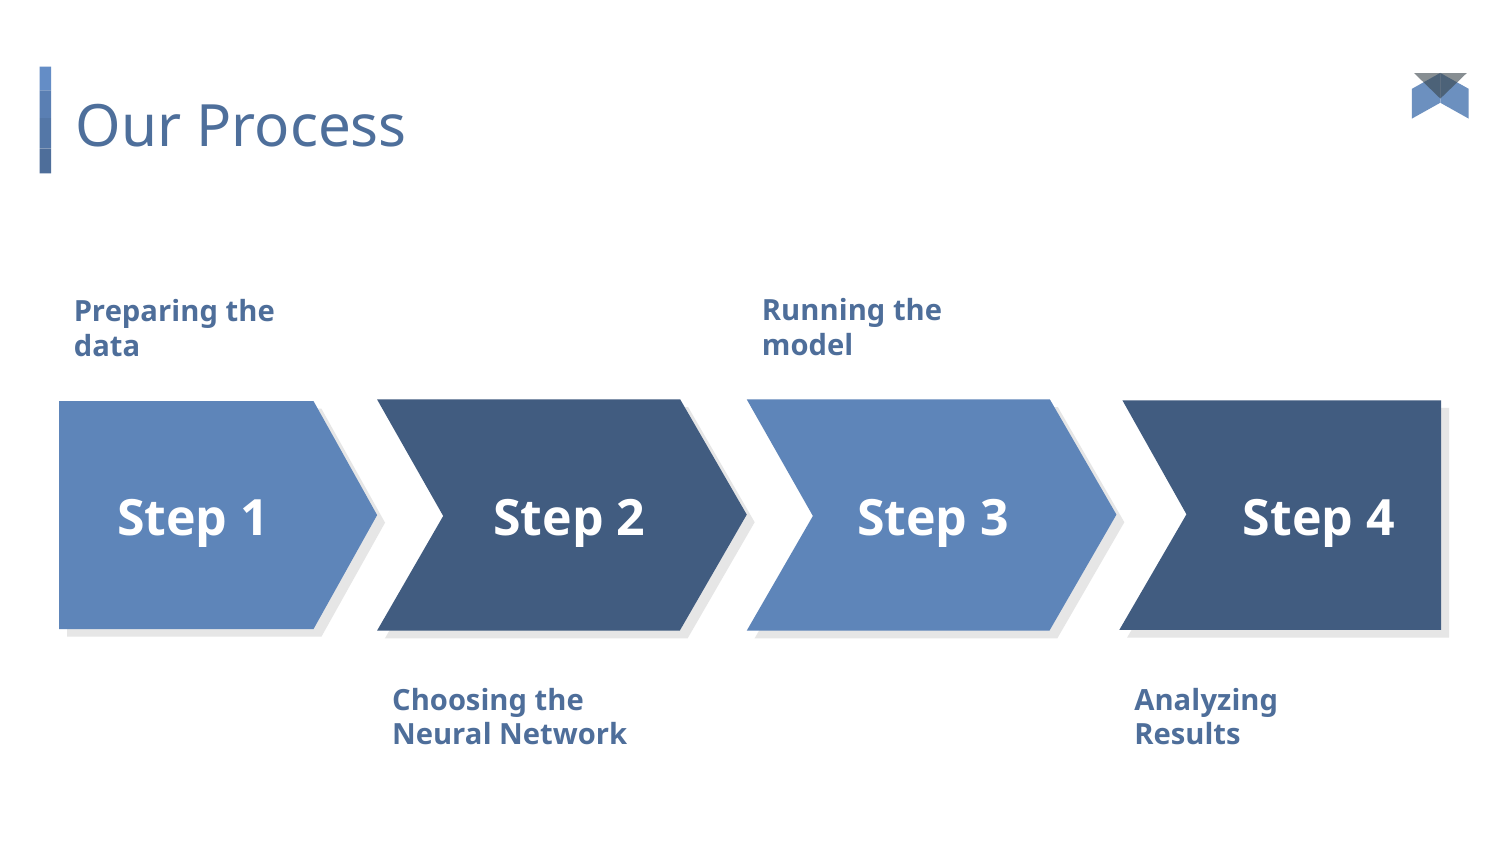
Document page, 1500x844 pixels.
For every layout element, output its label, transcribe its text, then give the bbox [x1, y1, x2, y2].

text_box Choosing the Neural Network [377, 665, 646, 723]
text_box [1122, 400, 1442, 405]
text_box [59, 401, 316, 630]
text_box [746, 399, 1054, 405]
title Our Process [60, 72, 1449, 167]
text_box Preparing the data [58, 277, 328, 335]
text_box Analyzing Results [1119, 665, 1389, 723]
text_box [66, 406, 1450, 639]
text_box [1417, 67, 1464, 125]
text_box Running the model [746, 276, 1016, 334]
text_box [377, 399, 684, 405]
